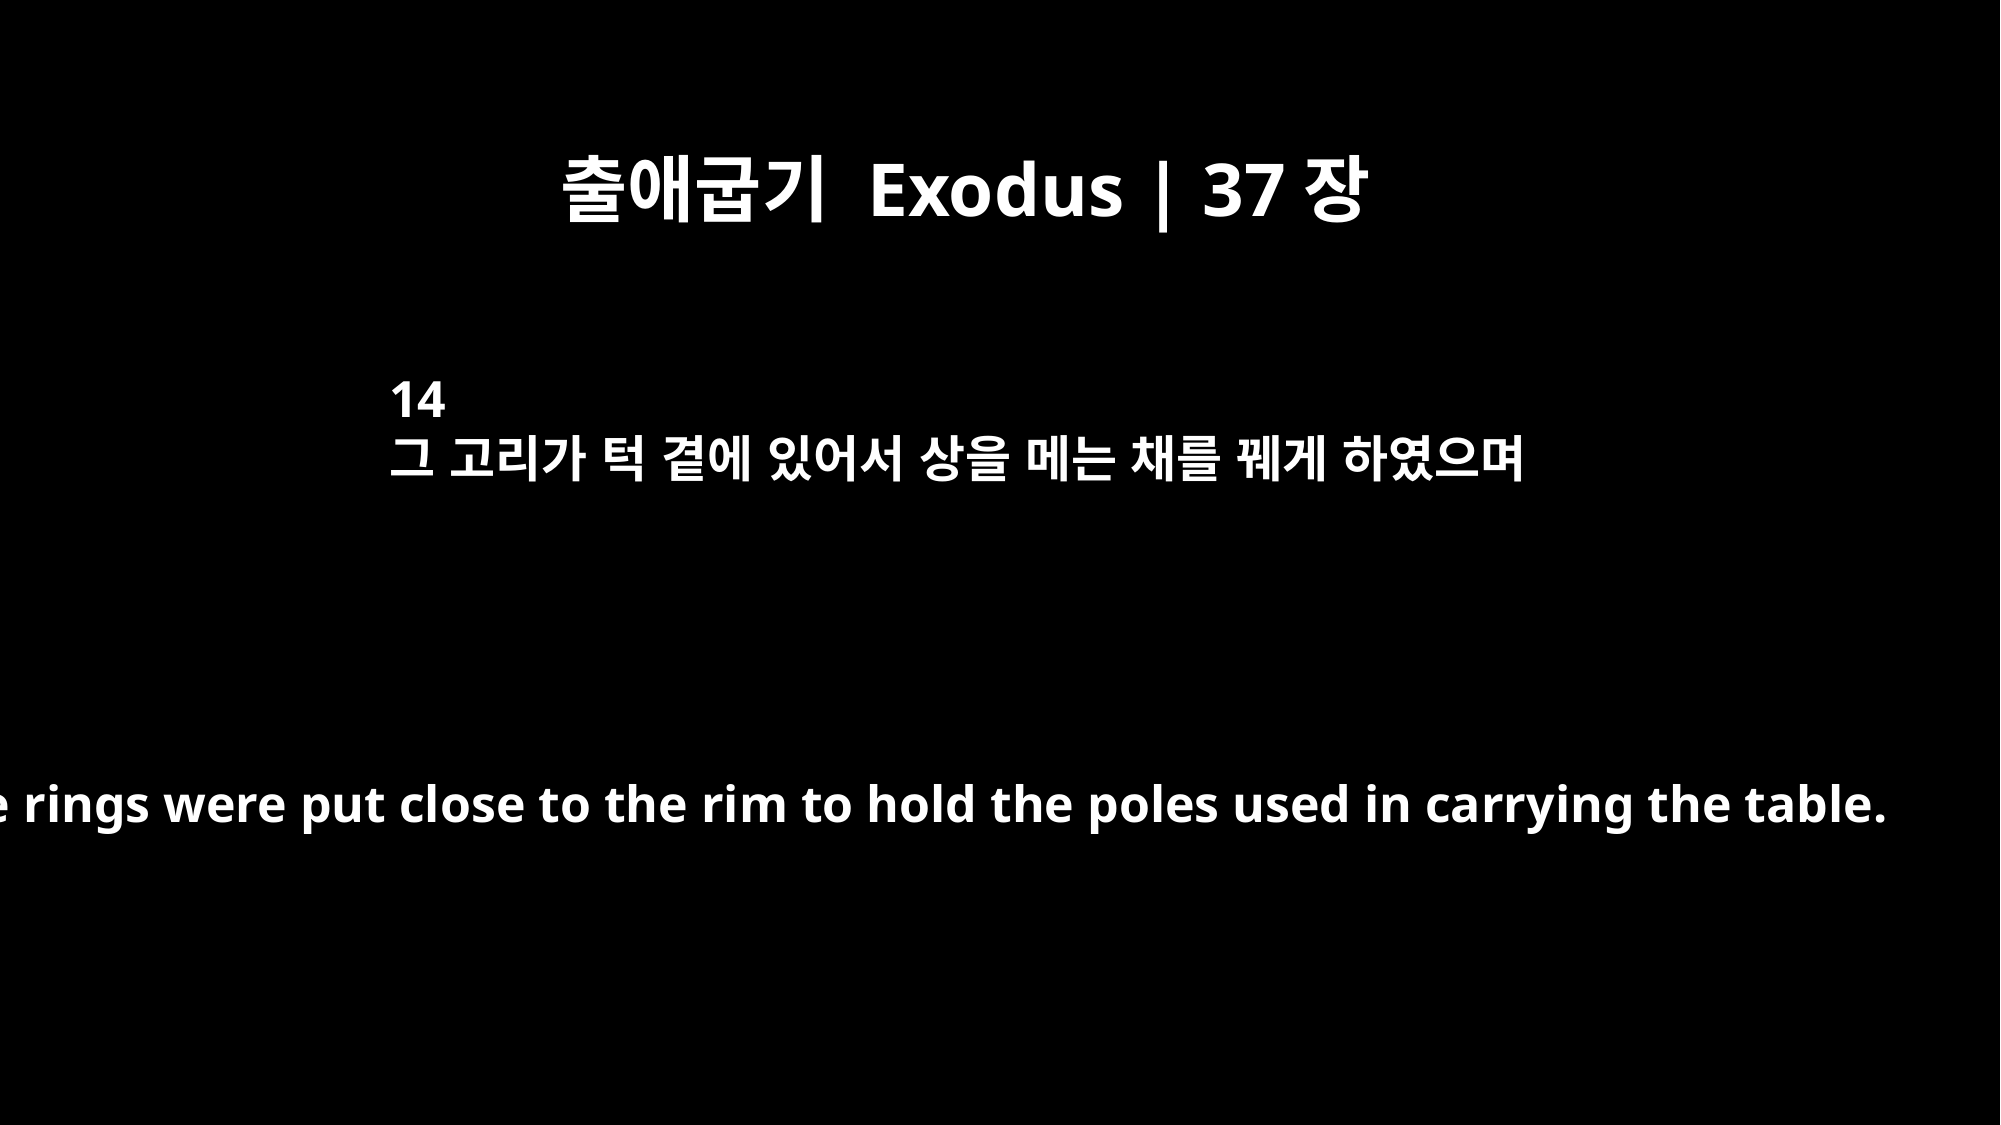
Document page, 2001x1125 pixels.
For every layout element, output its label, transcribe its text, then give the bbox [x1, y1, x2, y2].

text_box 14 그 고리가 턱 곁에 있어서 상을 메는 채를 꿰게 하였으며 [374, 359, 1543, 495]
text_box 출애굽기 Exodus | 37장 [545, 136, 1387, 239]
text_box The rings were put close to the rim to hold the poles used in carrying the table. [0, 764, 1904, 840]
